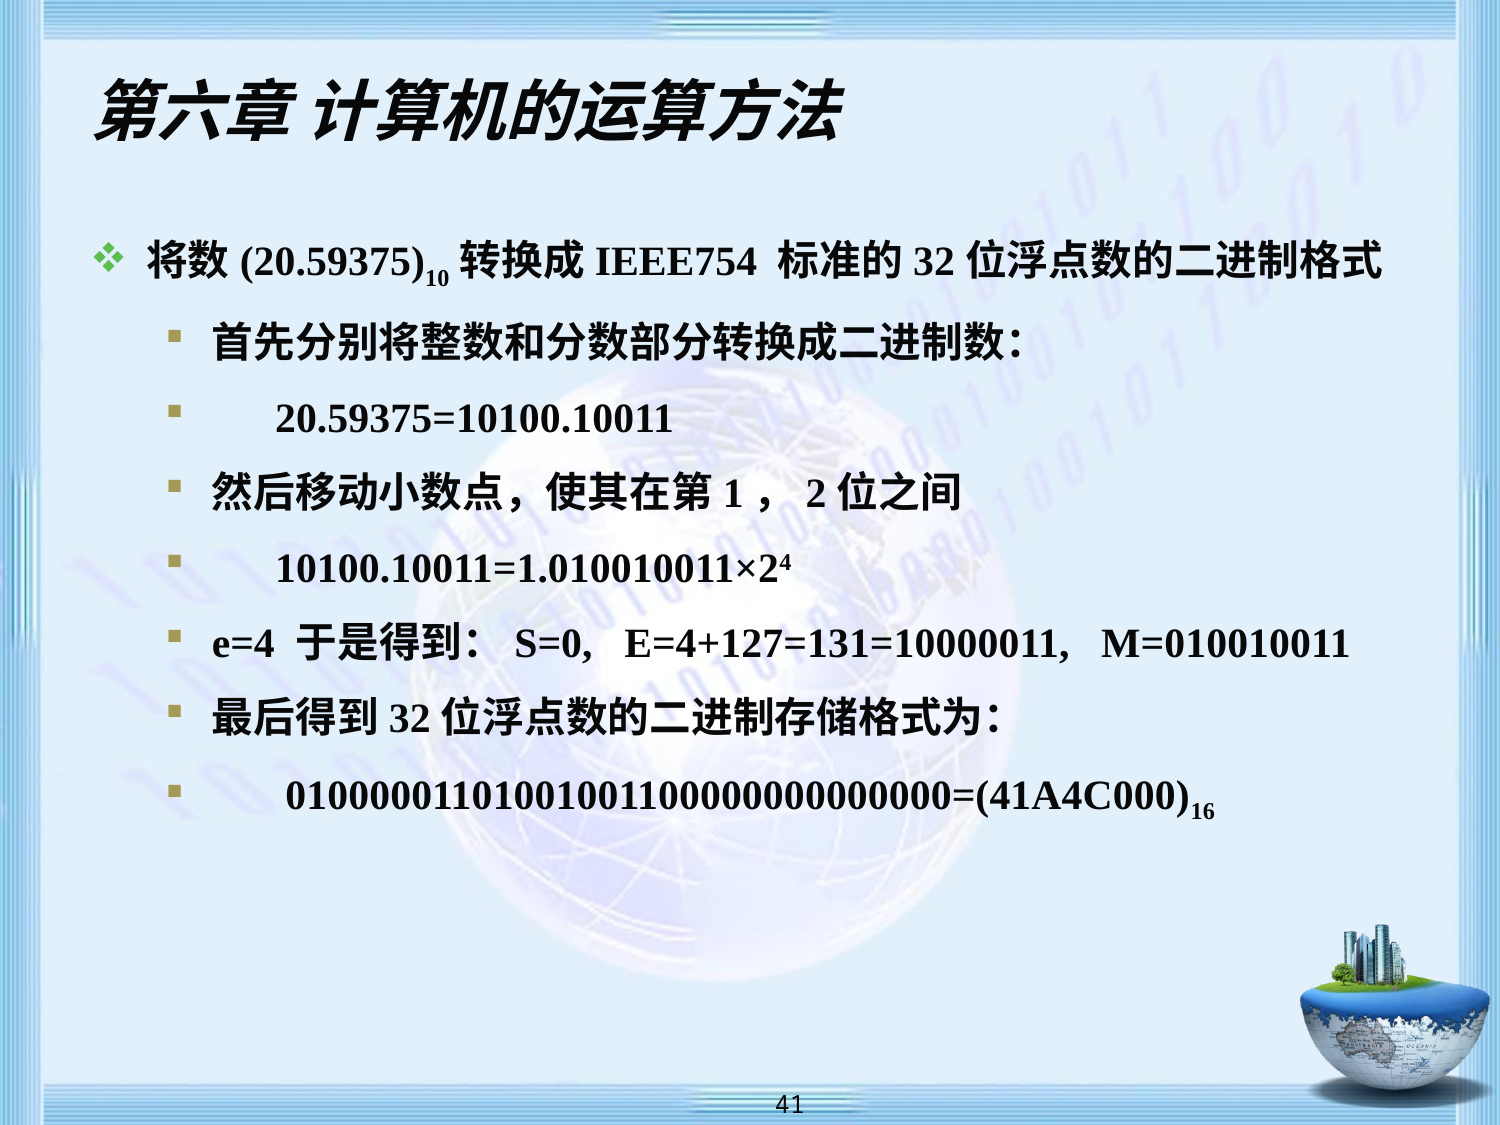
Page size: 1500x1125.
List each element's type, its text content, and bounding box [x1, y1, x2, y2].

footer 41 [512, 1072, 988, 1113]
picture [0, 0, 1500, 1125]
list 将数(20.59375)10转换成IEEE754 标准的32位浮点数的二进制格式 首先分别将整数和分数部分转换成二进制数： 20.59375=10100.10011 然后移动小数点，使其在第1，2位之间 10100.10011=1.010010011×24 e=4 于是得到：S=0, E=4+127=131=10000011, M=010010011 最后得到32位浮点数的二进制存储格式为： 01000001101001001100000000000000=(41A4C000)16 [75, 212, 1425, 1038]
title 第六章 计算机的运算方法 [75, 37, 1425, 180]
